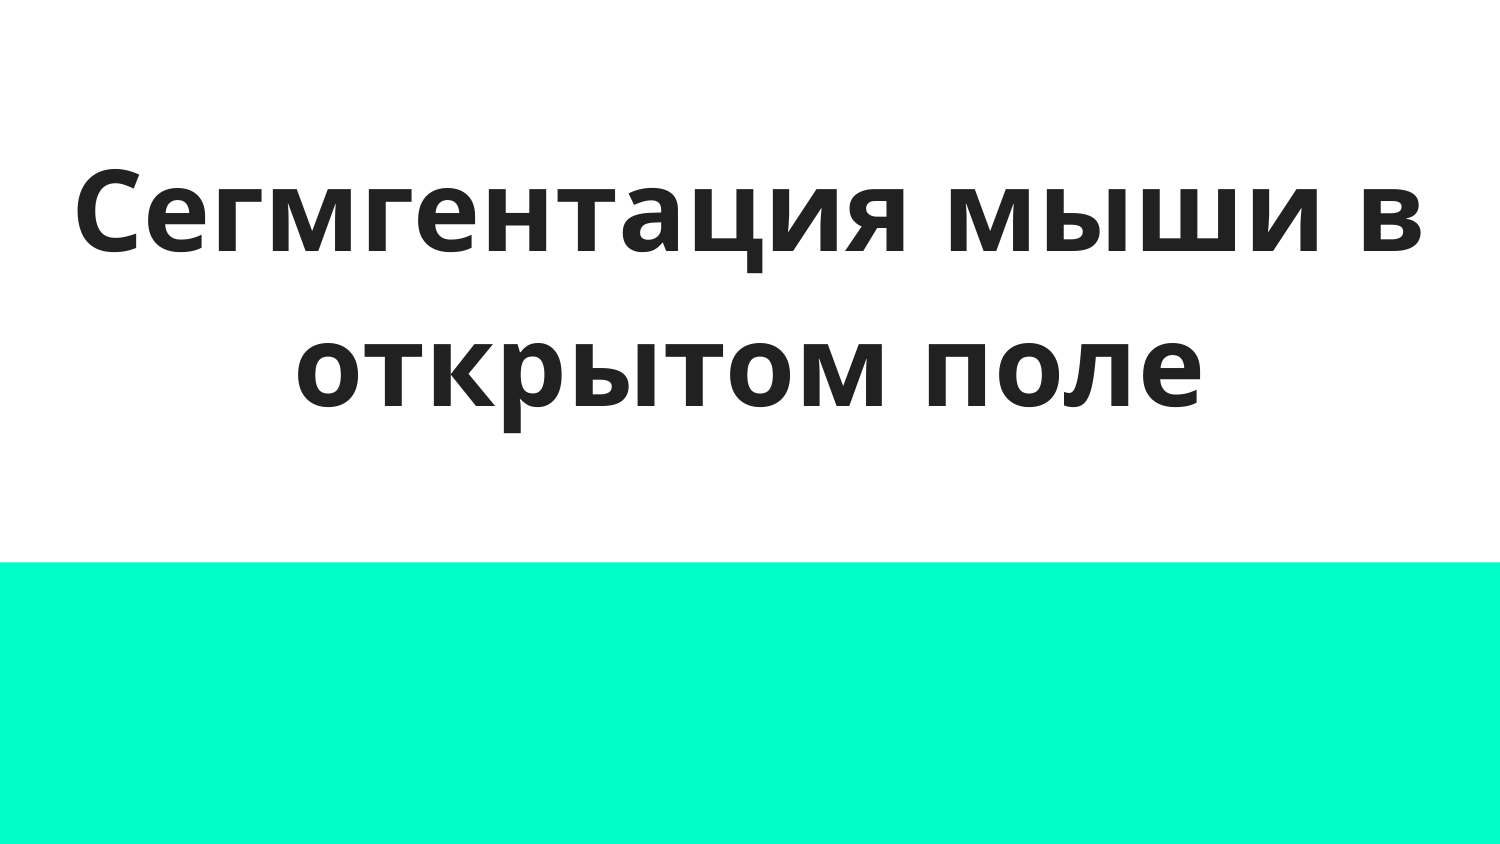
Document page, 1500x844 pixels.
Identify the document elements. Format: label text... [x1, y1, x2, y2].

title Сегмгентация мыши в открытом поле [51, 64, 1449, 506]
